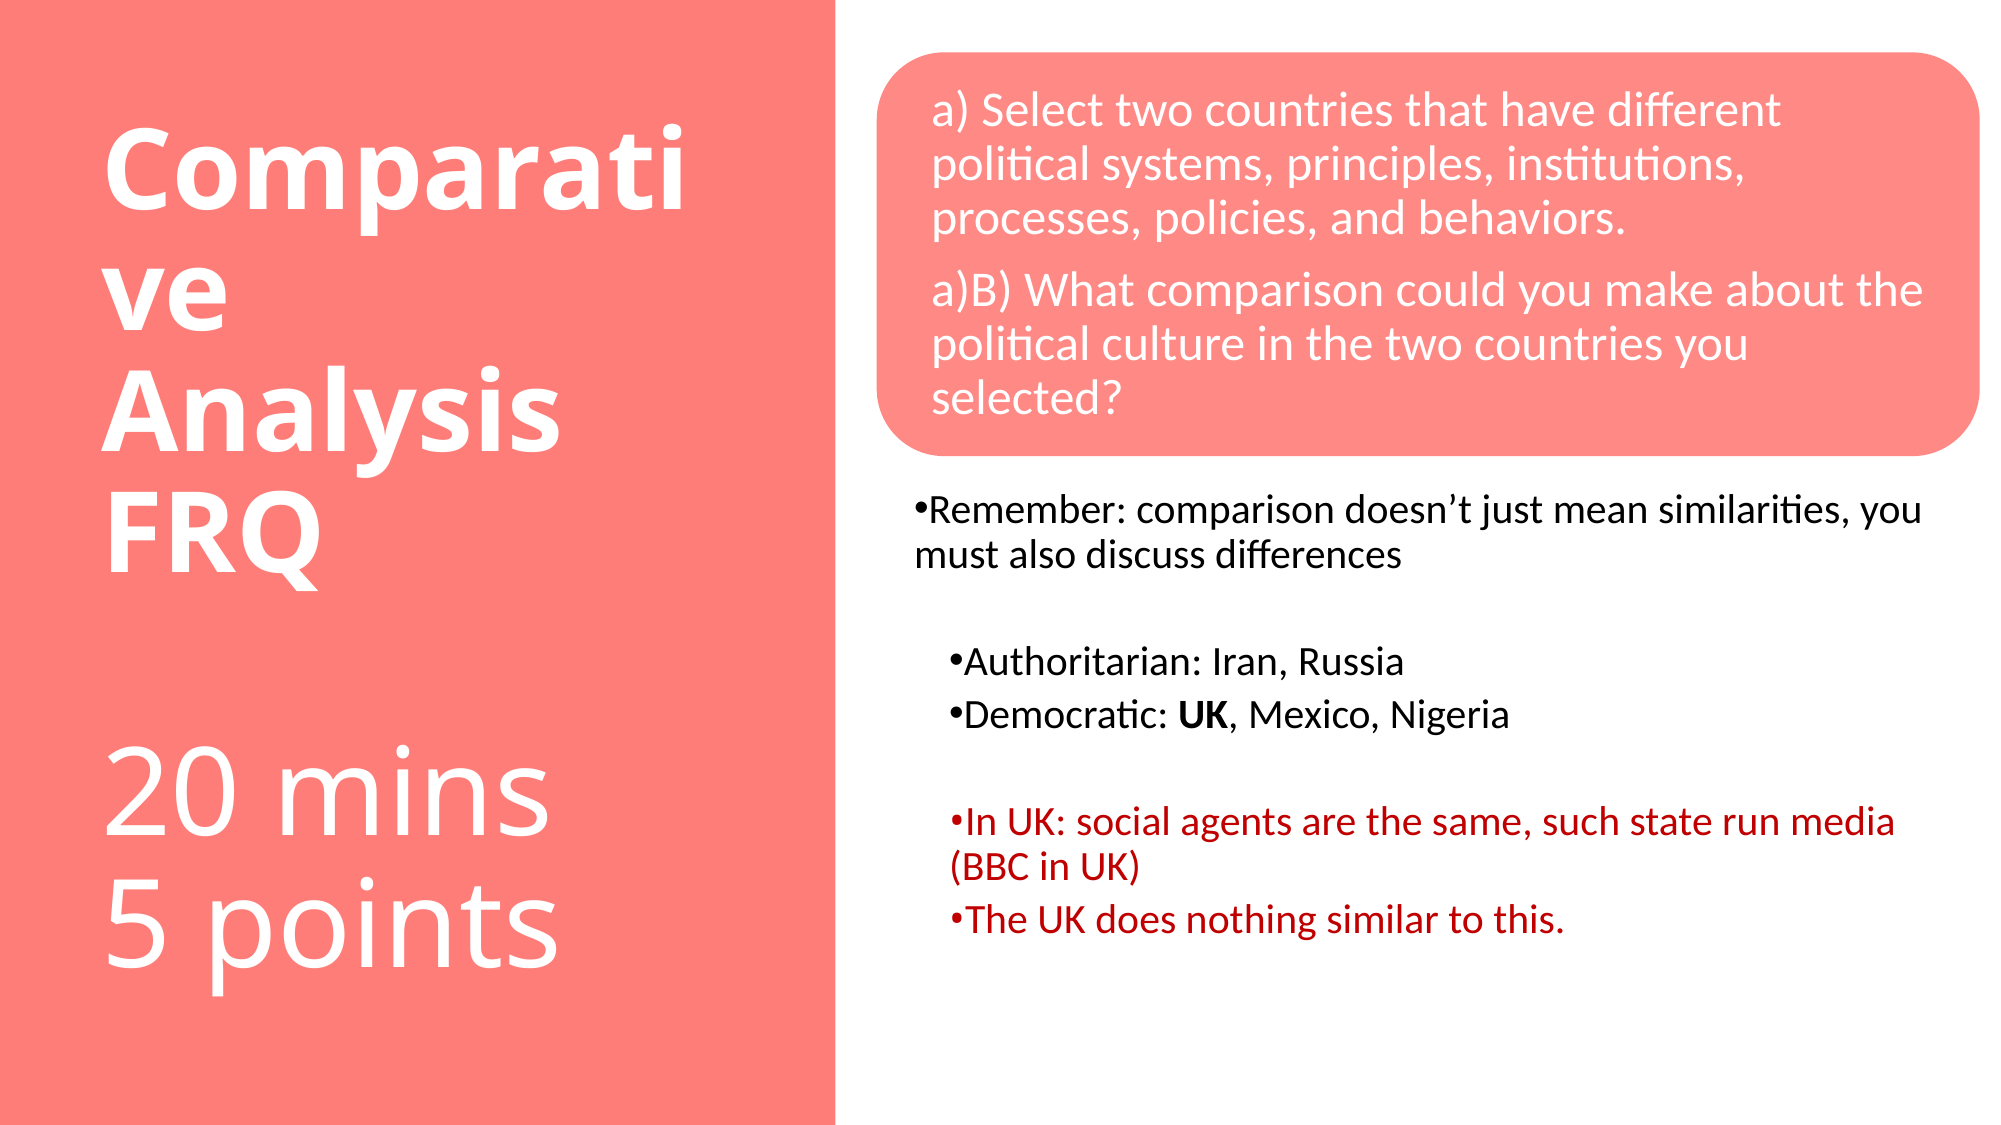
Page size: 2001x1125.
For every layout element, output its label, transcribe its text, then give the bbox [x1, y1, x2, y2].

title Comparative Analysis FRQ 20 mins 5 points [86, 101, 711, 1005]
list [876, 41, 1980, 1065]
text_box [0, 0, 836, 1125]
